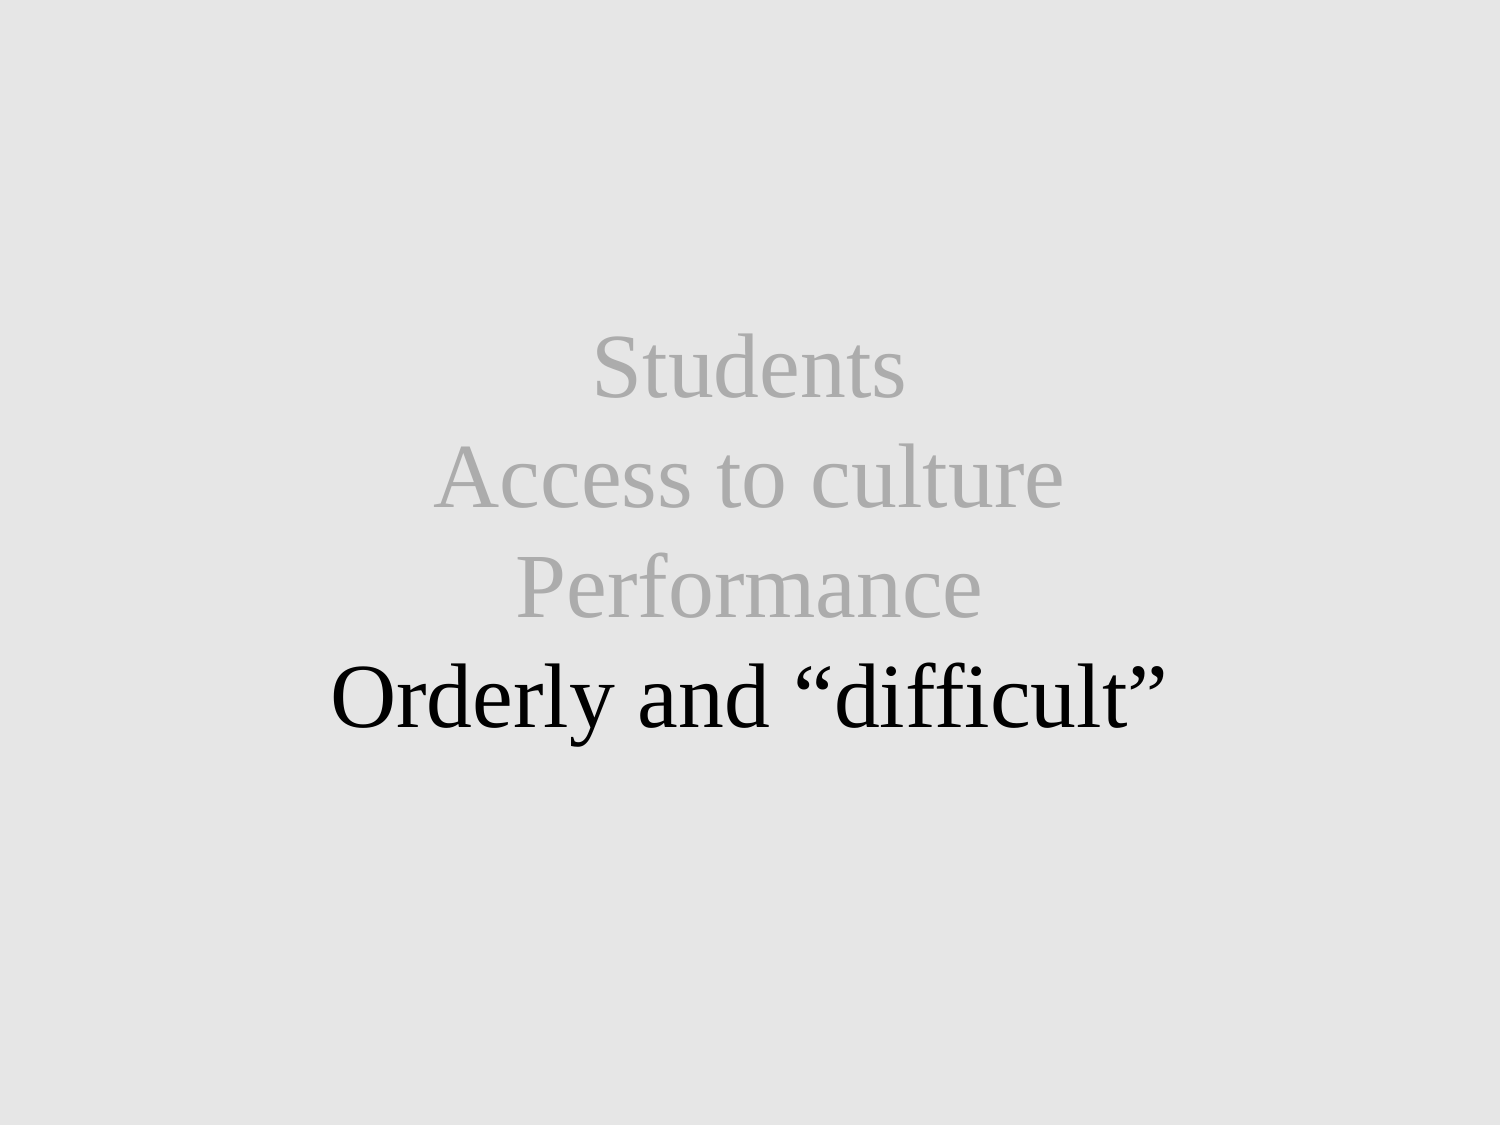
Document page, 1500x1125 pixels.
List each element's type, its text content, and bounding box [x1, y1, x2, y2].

title Students Access to culture Performance Orderly and “difficult” [112, 173, 1388, 988]
